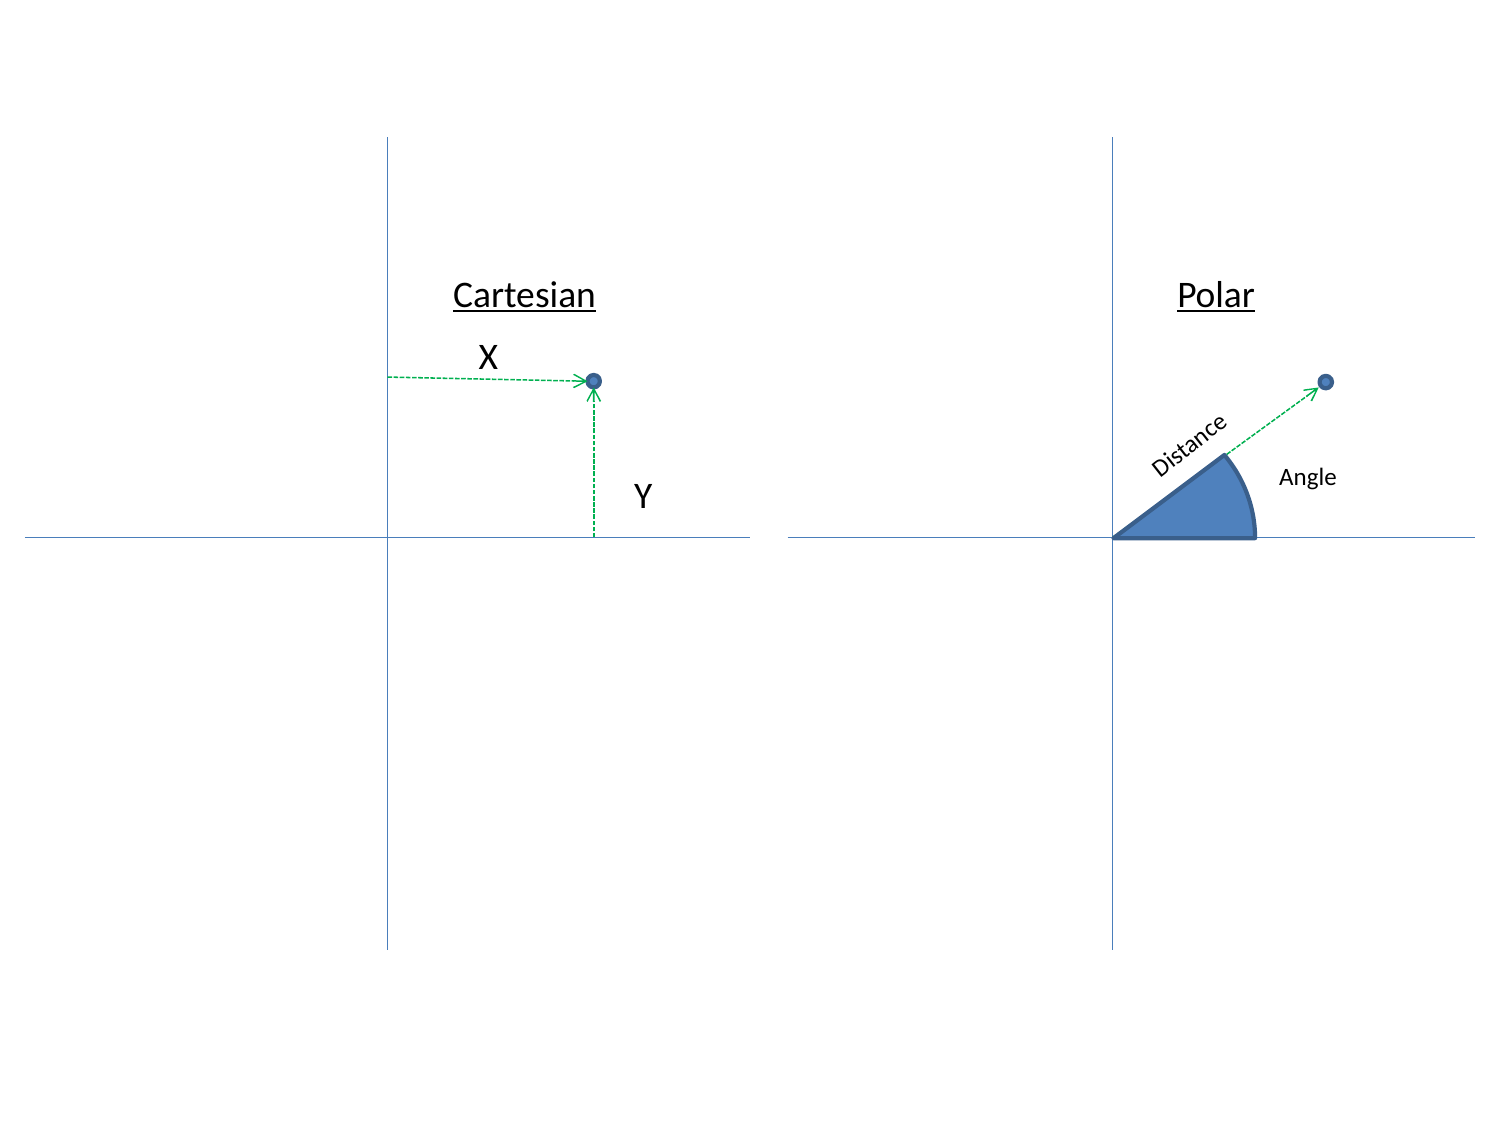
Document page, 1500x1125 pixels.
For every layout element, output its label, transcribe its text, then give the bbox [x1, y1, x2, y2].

text_box [1317, 373, 1335, 391]
text_box Y [619, 463, 668, 524]
text_box X [463, 325, 514, 375]
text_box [387, 376, 588, 382]
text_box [1112, 387, 1319, 538]
text_box [587, 372, 602, 390]
text_box Polar [1162, 262, 1337, 323]
text_box Cartesian [438, 262, 612, 323]
text_box Angle [1323, 452, 1352, 498]
